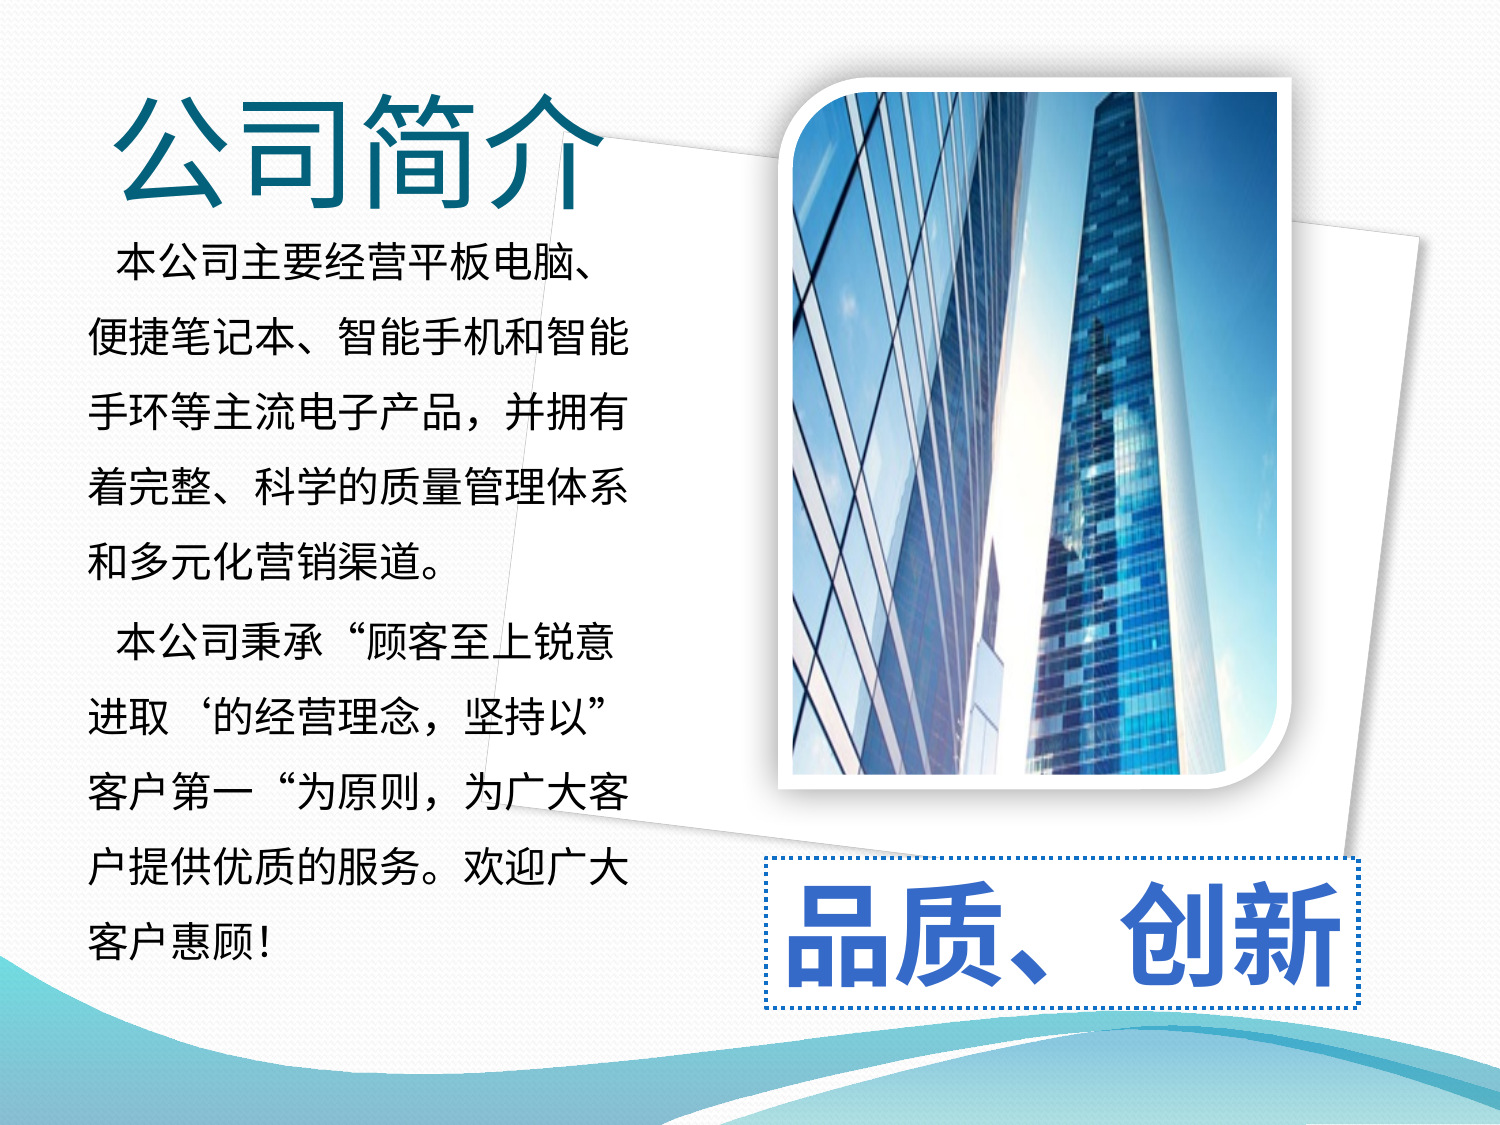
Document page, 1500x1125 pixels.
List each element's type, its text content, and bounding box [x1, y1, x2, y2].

title 公司简介 [100, 1, 1500, 232]
list 本公司主要经营平板电脑、便捷笔记本、智能手机和智能手环等主流电子产品，并拥有着完整、科学的质量管理体系和多元化营销渠道。 本公司秉承“顾客至上锐意进取‘的经营理念，坚持以”客户第一“为原则，为广大客户提供优质的服务。欢迎广大客户惠顾！ [76, 203, 656, 858]
picture [785, 84, 1285, 783]
text_box 品质、创新 [764, 856, 1361, 1010]
